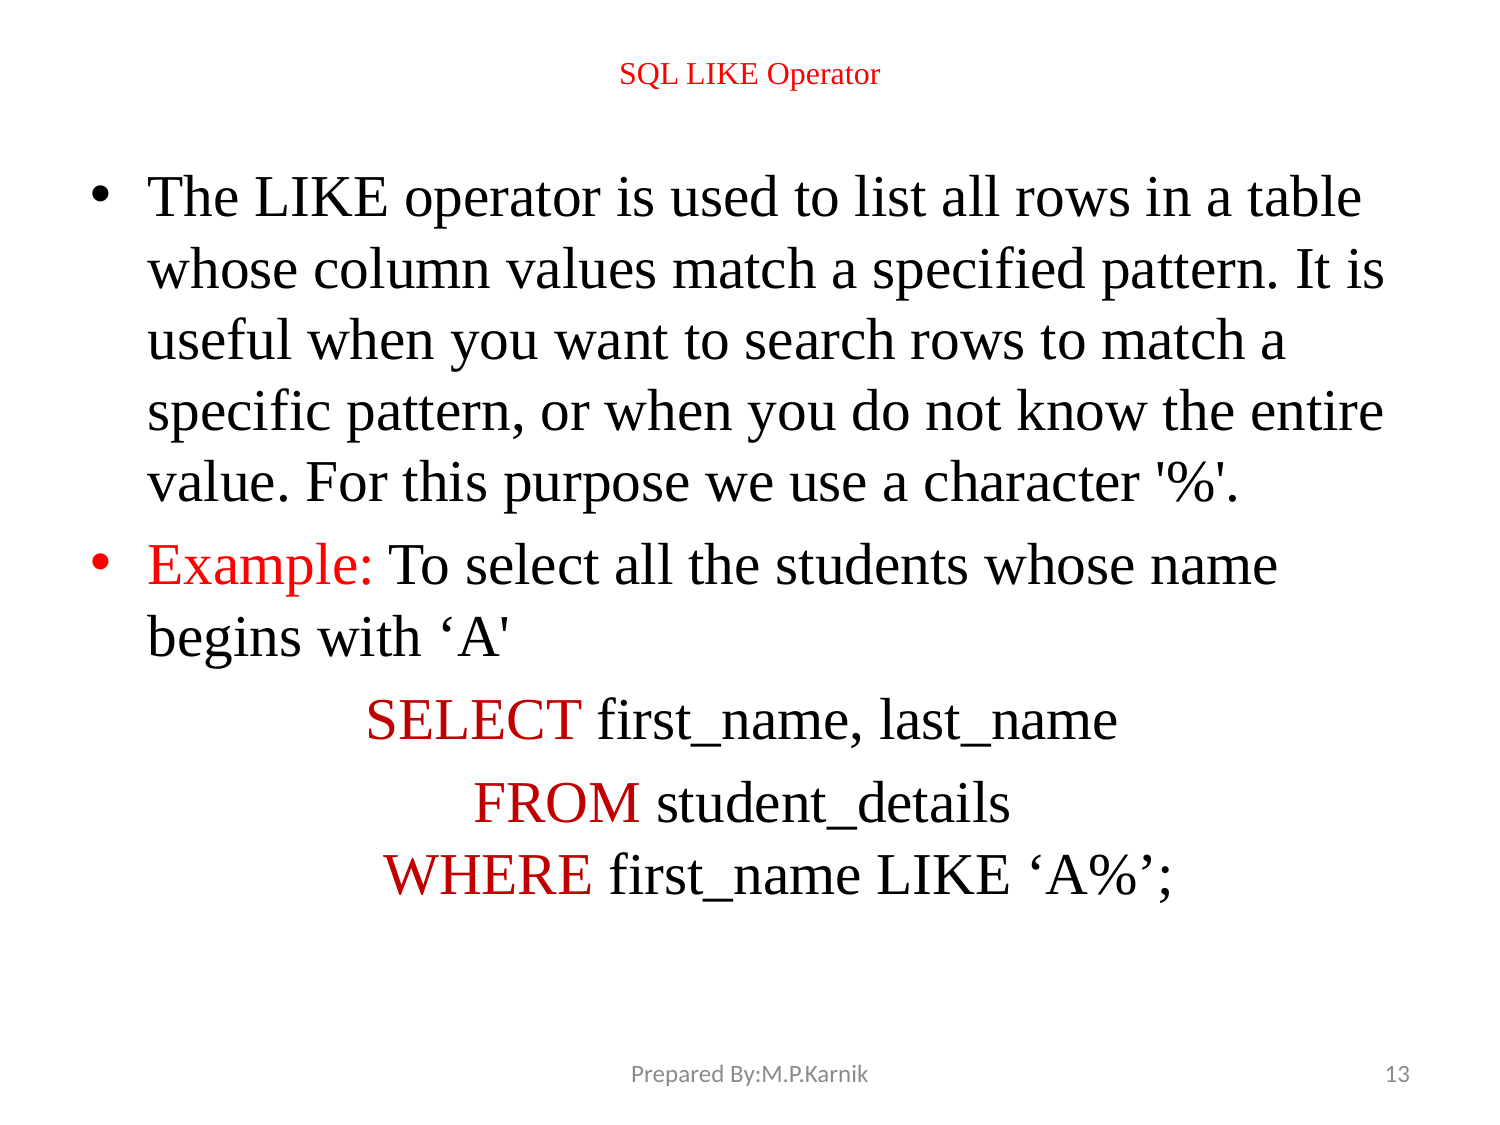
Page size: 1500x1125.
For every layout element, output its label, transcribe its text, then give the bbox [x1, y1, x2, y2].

list The LIKE operator is used to list all rows in a table whose column values match a specified pattern. It is useful when you want to search rows to match a specific pattern, or when you do not know the entire value. For this purpose we use a character '%'. Example: To select all the students whose name begins with ‘A' SELECT first_name, last_name FROM student_details WHERE first_name LIKE ‘A%’; [75, 149, 1425, 1005]
footer Prepared By:M.P.Karnik [512, 1042, 988, 1103]
slide_number 13 [1074, 1042, 1425, 1103]
title SQL LIKE Operator [75, 45, 1425, 138]
